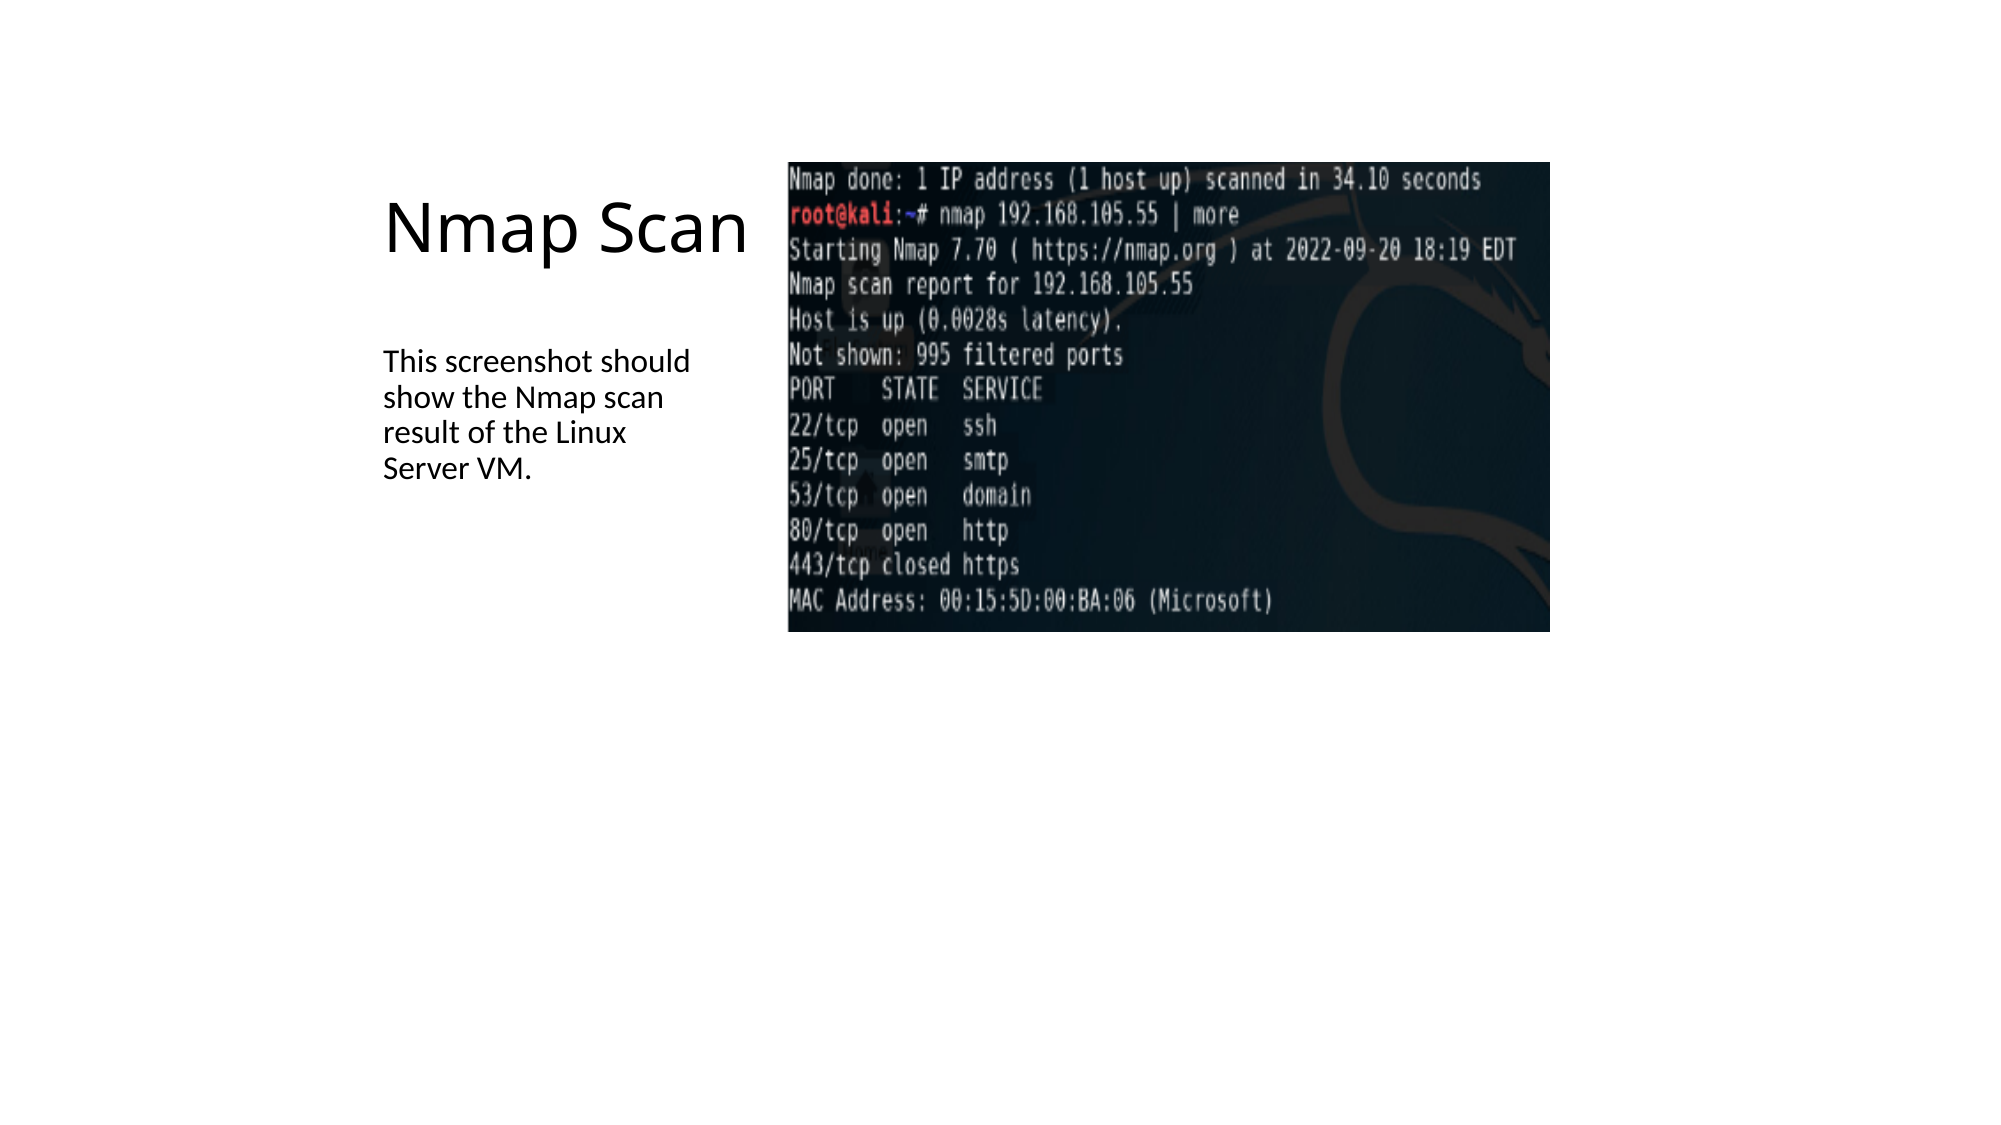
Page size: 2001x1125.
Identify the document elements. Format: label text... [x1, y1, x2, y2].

picture [787, 162, 1550, 632]
title Nmap Scan [368, 50, 788, 275]
list This screenshot should show the Nmap scan result of the Linux Server VM. [368, 336, 707, 805]
